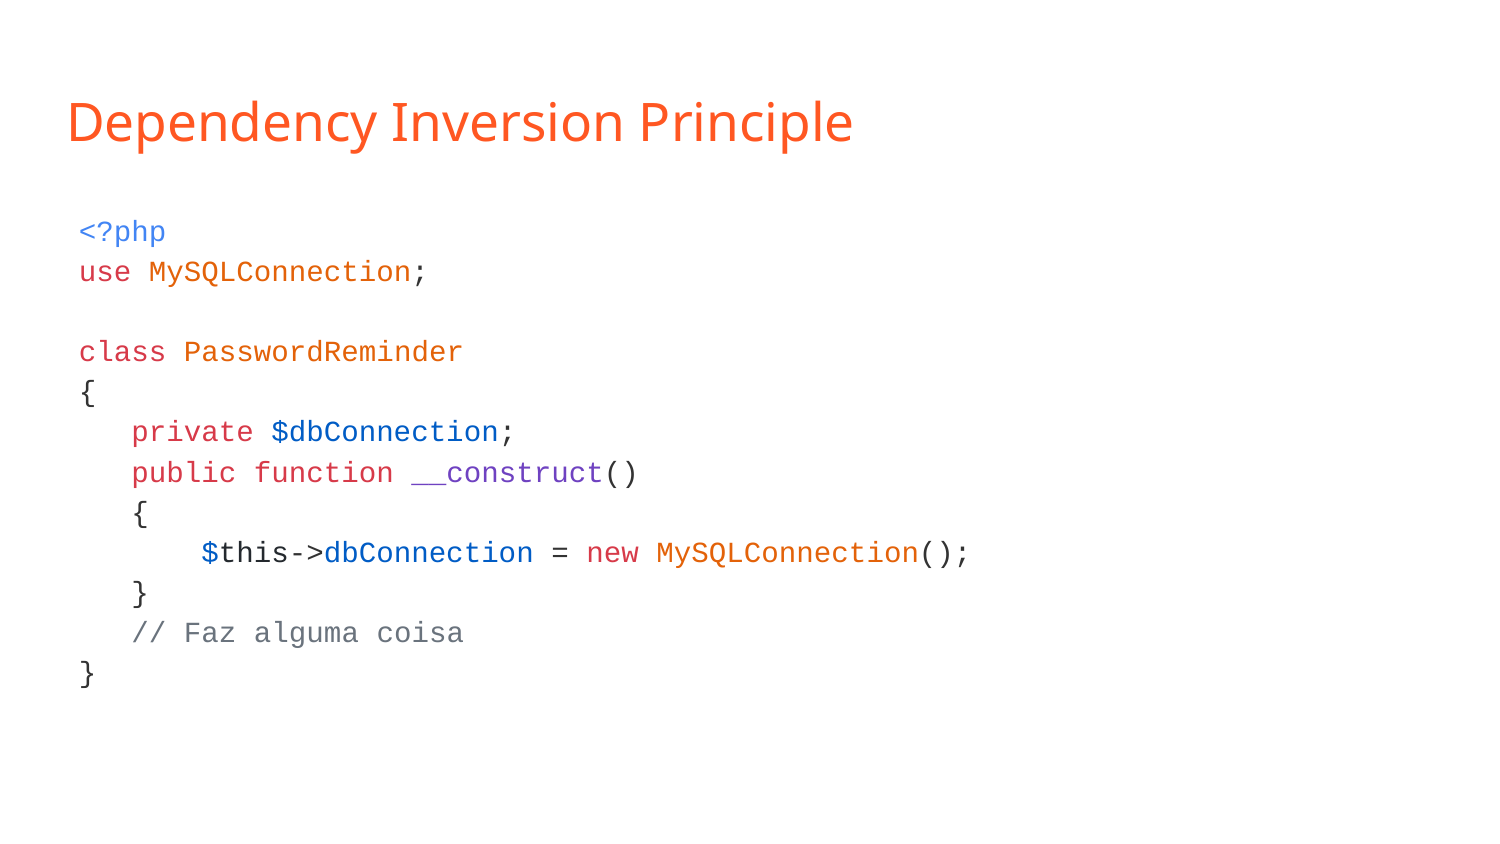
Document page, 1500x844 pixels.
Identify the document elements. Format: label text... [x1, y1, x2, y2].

list <?php use MySQLConnection; class PasswordReminder { private $dbConnection; public function __construct() { $this->dbConnection = new MySQLConnection(); } // Faz alguma coisa } [63, 191, 1336, 781]
title Dependency Inversion Principle [51, 72, 1449, 167]
